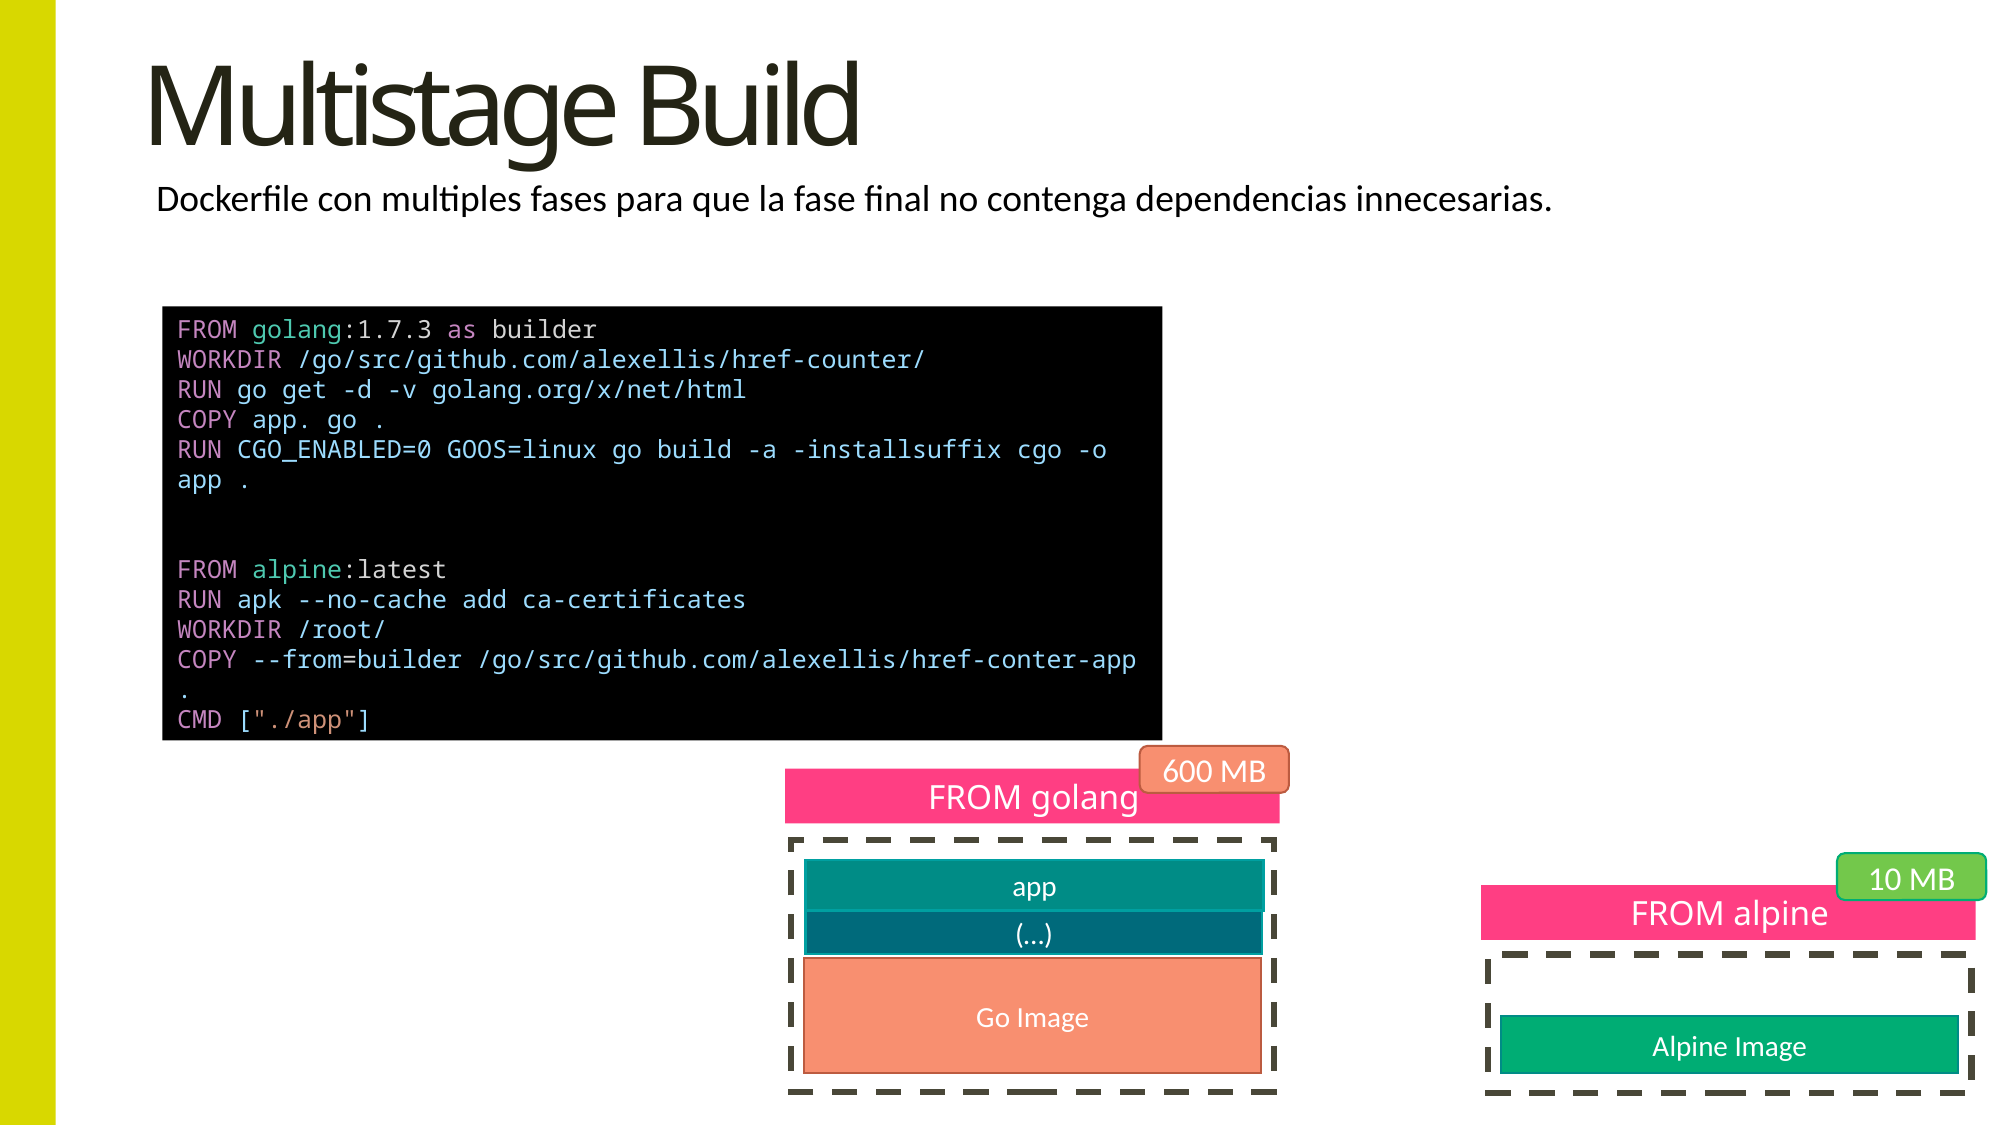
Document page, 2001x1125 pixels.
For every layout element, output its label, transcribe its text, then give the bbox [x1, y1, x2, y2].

text_box 600 MB [1138, 744, 1290, 794]
title Multistage Build [141, 0, 1946, 177]
text_box Dockerfile con multiples fases para que la fase final no contenga dependencias innecesarias. [141, 167, 1885, 227]
text_box [1487, 953, 1972, 1094]
text_box [790, 839, 1275, 1093]
text_box [0, 0, 56, 1125]
text_box Alpine Image [1500, 1015, 1959, 1074]
text_box FROM alpine [1481, 885, 1976, 940]
text_box FROM golang [785, 768, 1280, 824]
text_box FROM golang:1.7.3 as builder WORKDIR /go/src/github.com/alexellis/href-counter/ RUN go get -d -v golang.org/x/net/html COPY app. go . RUN CGO_ENABLED=0 GOOS=linux go build -a -installsuffix cgo -o app . FROM alpine:latest RUN apk --no-cache add ca-certificates WORKDIR /root/ COPY --from=builder /go/src/github.com/alexellis/href-conter-app . CMD ["./app"] [162, 306, 1163, 741]
text_box 10 MB [1835, 852, 1988, 902]
